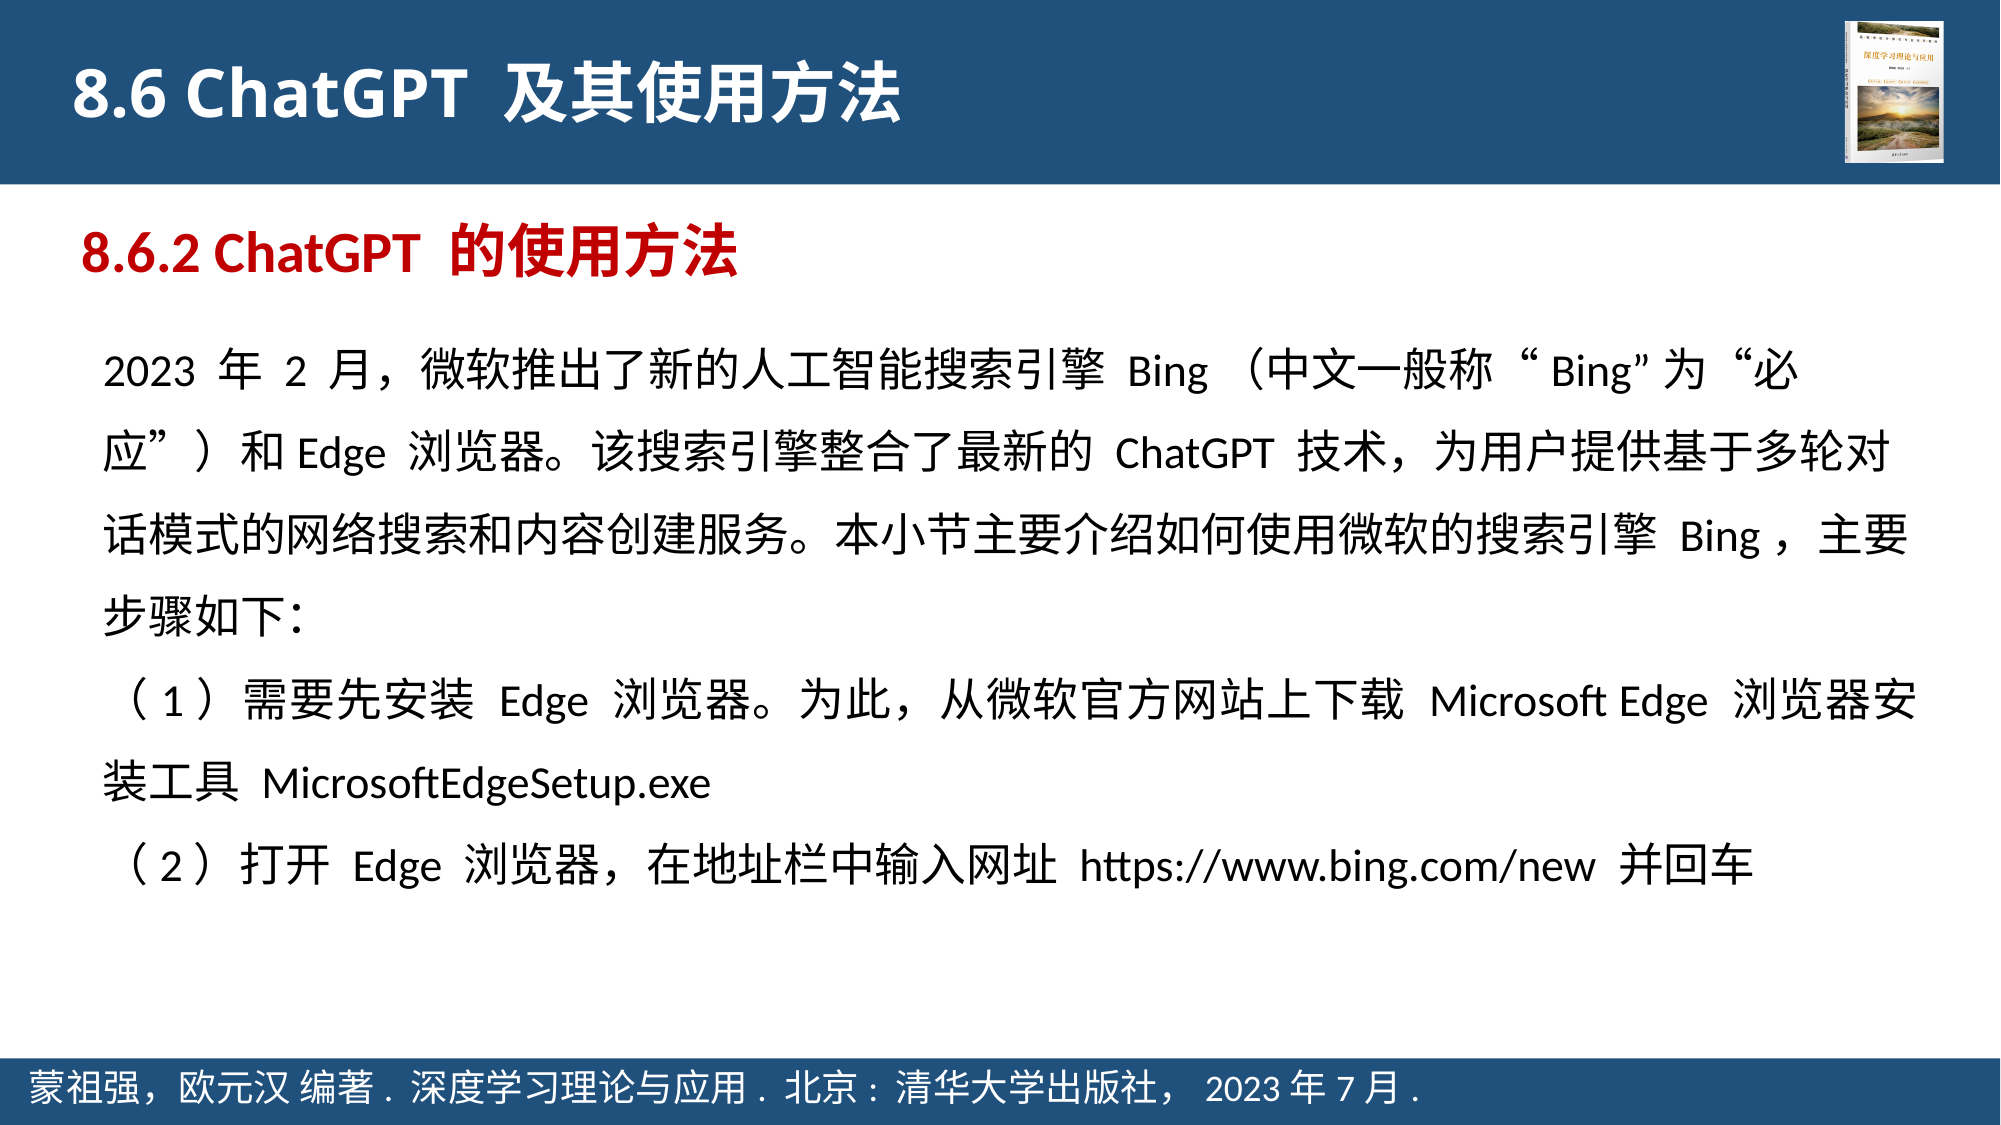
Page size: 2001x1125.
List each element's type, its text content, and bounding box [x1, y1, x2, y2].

text_box 2023 年 2 月，微软推出了新的人工智能搜索引擎 Bing（中文一般称“Bing”为“必应”）和Edge 浏览器。该搜索引擎整合了最新的 ChatGPT 技术，为用户提供基于多轮对话模式的网络搜索和内容创建服务。本小节主要介绍如何使用微软的搜索引擎 Bing，主要步骤如下： （1）需要先安装 Edge 浏览器。为此，从微软官方网站上下载 Microsoft Edge 浏览器安装工具 MicrosoftEdgeSetup.exe （2）打开 Edge 浏览器，在地址栏中输入网址 https://www.bing.com/new 并回车 [88, 305, 1933, 898]
text_box 8.6.2 ChatGPT 的使用方法 [67, 206, 1933, 291]
text_box 8.6 ChatGPT 及其使用方法 [55, 42, 1555, 140]
picture [1844, 21, 1944, 163]
